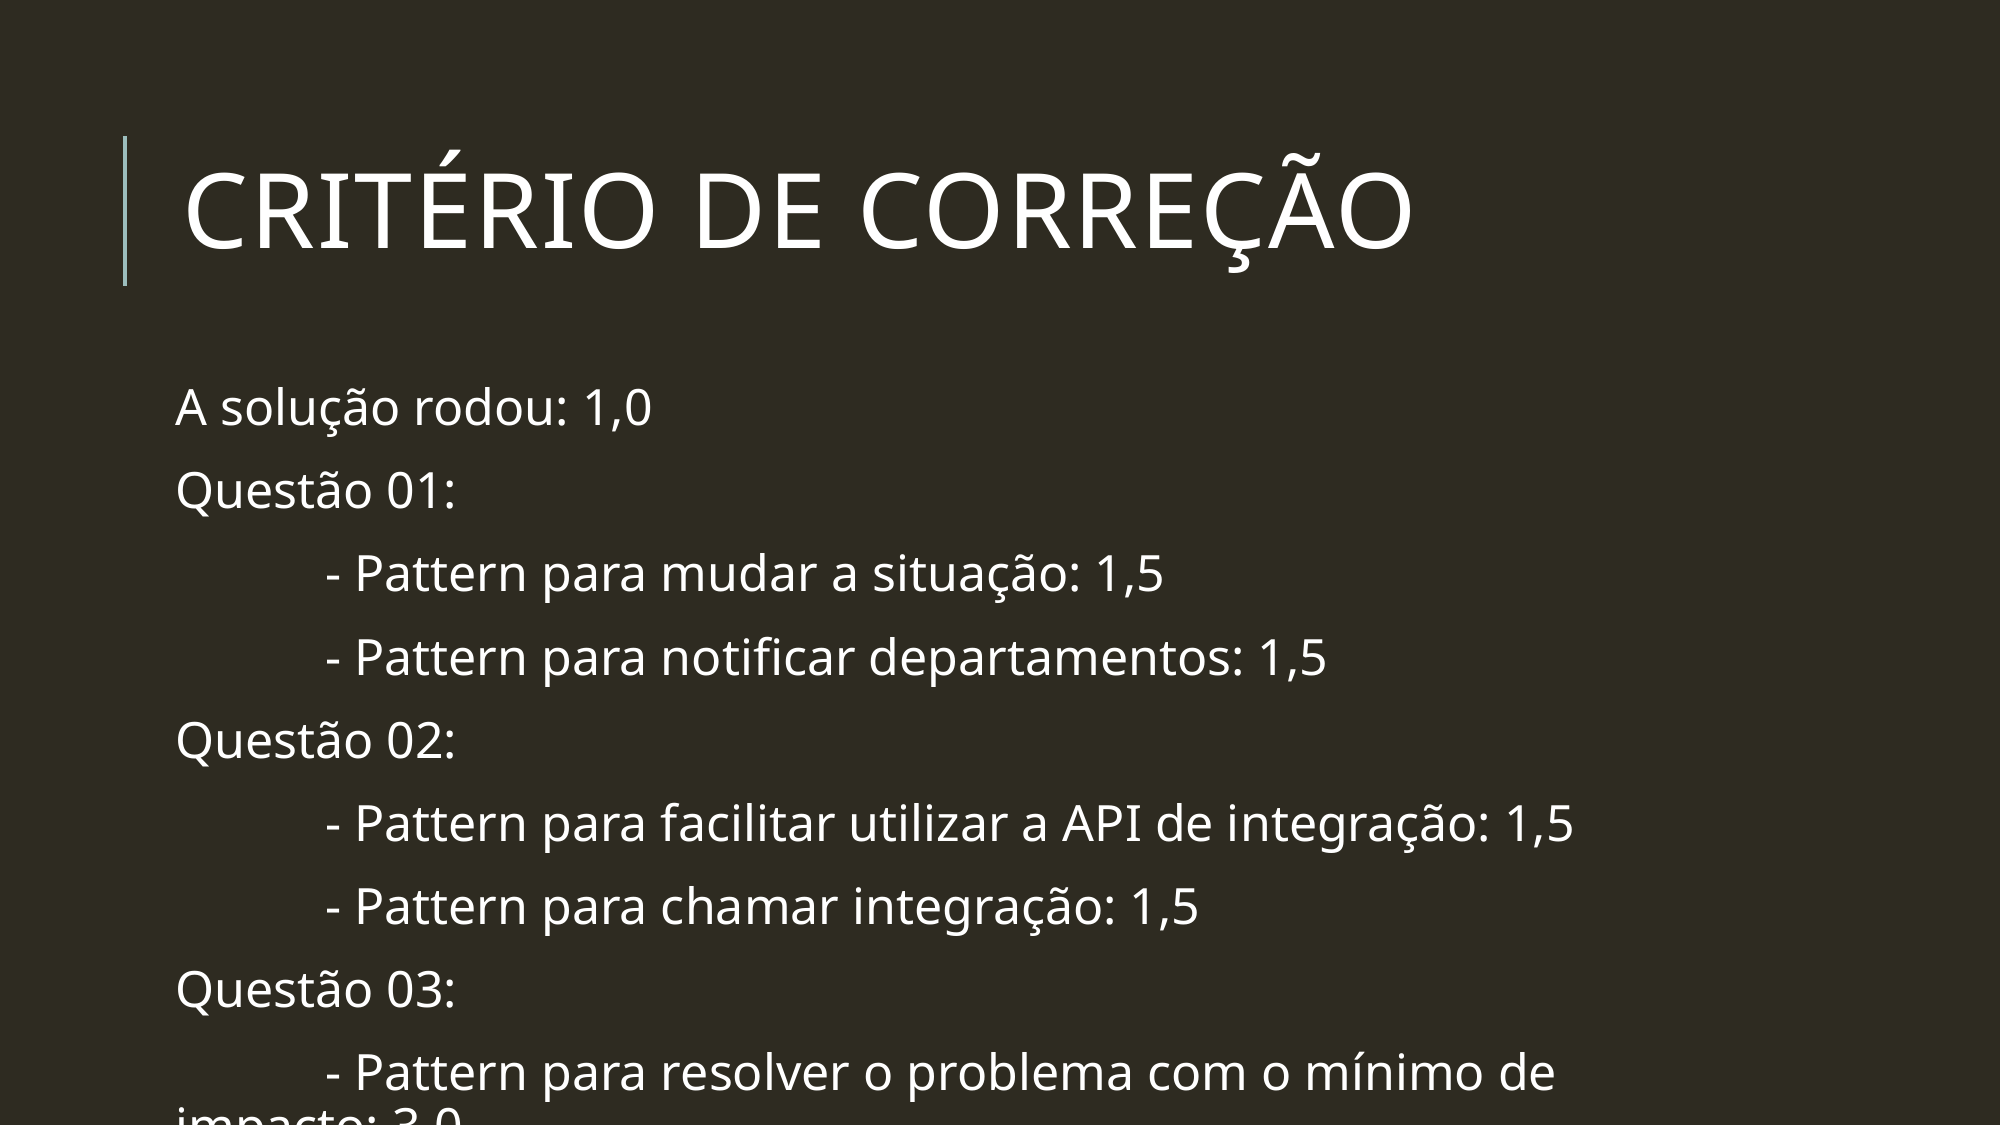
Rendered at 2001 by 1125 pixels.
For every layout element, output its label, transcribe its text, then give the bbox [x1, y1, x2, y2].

title Critério de correção [168, 96, 1763, 342]
list A solução rodou: 1,0 Questão 01: - Pattern para mudar a situação: 1,5 - Pattern para notificar departamentos: 1,5 Questão 02: - Pattern para facilitar utilizar a API de integração: 1,5 - Pattern para chamar integração: 1,5 Questão 03: - Pattern para resolver o problema com o mínimo de impacto: 3,0 [168, 375, 1763, 1035]
